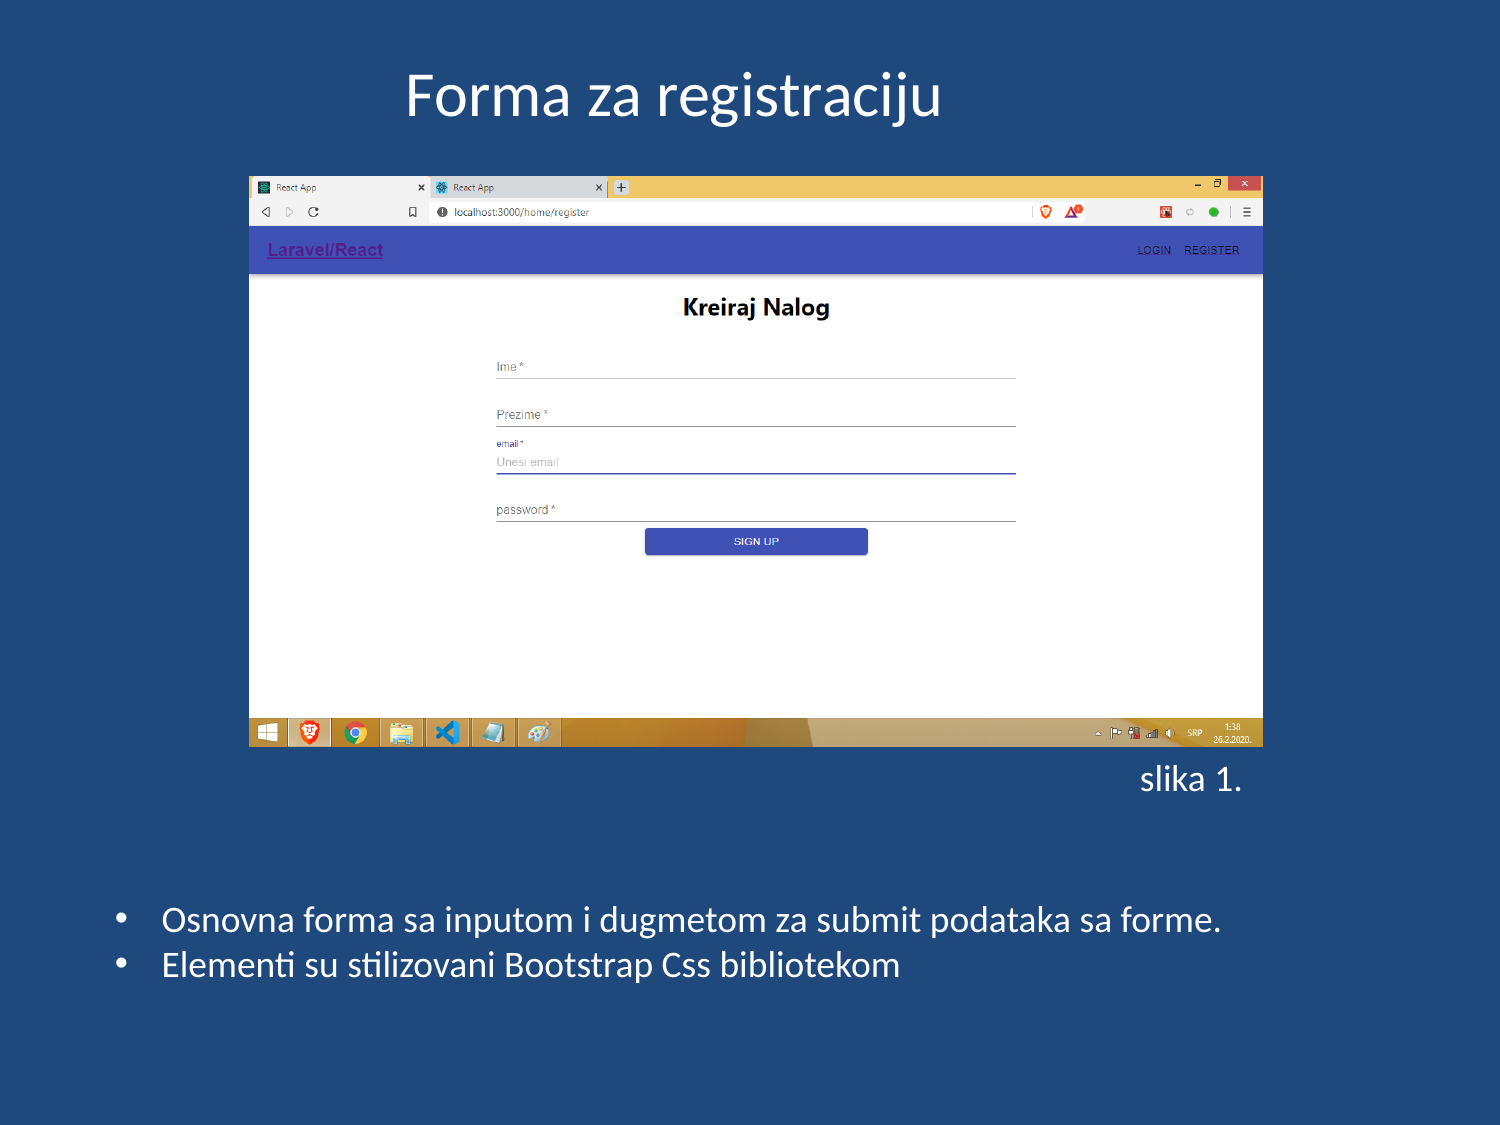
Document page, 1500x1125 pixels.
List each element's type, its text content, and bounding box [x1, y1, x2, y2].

title Forma za registraciju [75, 45, 1275, 138]
text_box slika 1. [1124, 752, 1263, 806]
picture [249, 176, 1263, 747]
text_box Osnovna forma sa inputom i dugmetom za submit podataka sa forme. Elementi su stilizovani Bootstrap Css bibliotekom [99, 887, 1325, 993]
